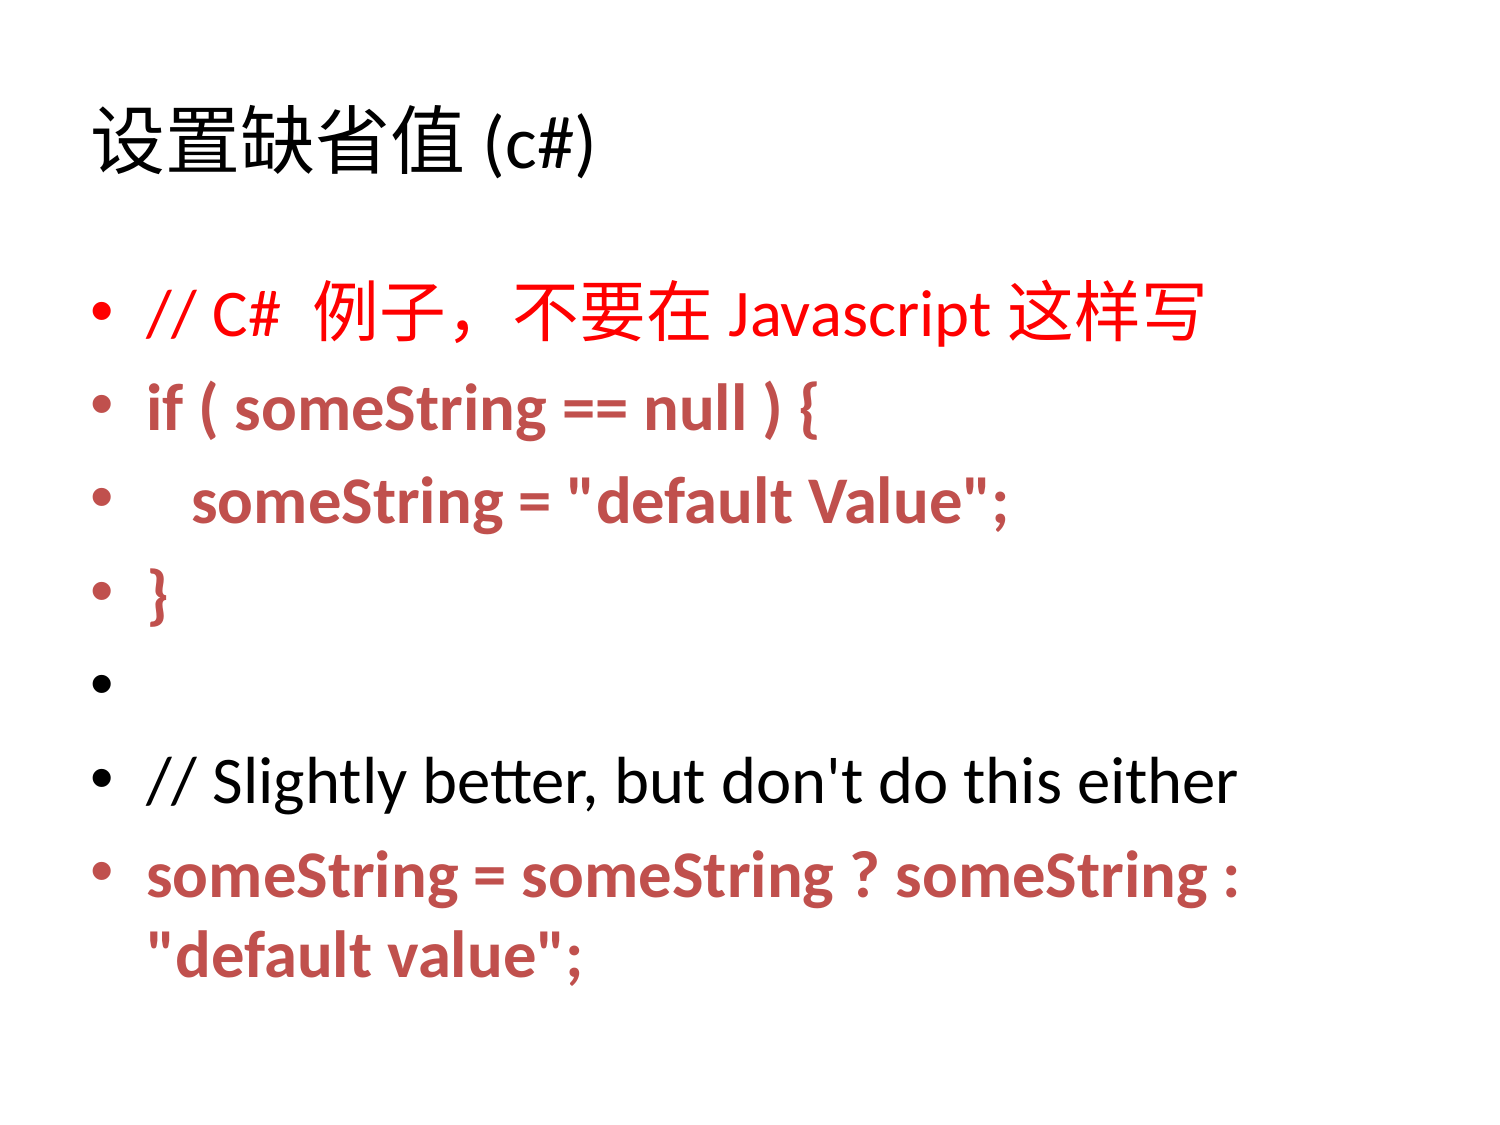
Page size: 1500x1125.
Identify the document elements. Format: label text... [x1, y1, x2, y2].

title 设置缺省值(c#) [75, 45, 1425, 233]
list // C# 例子，不要在Javascript这样写 if ( someString == null ) { someString = "default Value"; } // Slightly better, but don't do this either someString = someString ? someString : "default value"; [75, 262, 1425, 1005]
